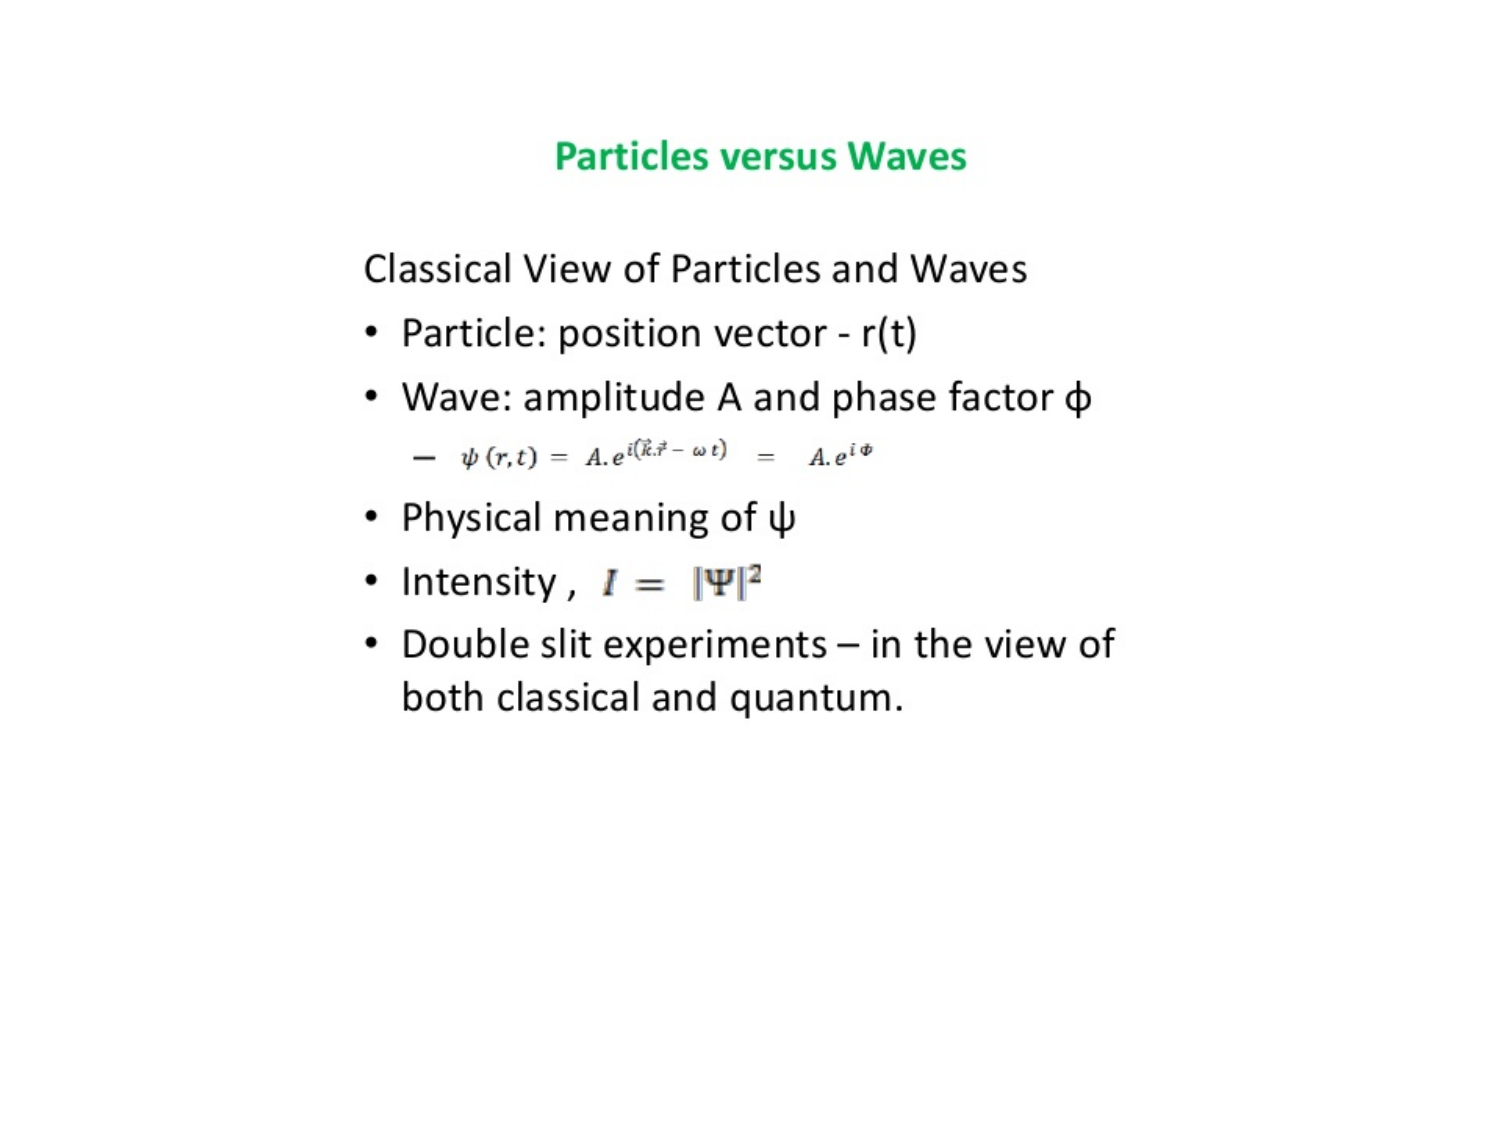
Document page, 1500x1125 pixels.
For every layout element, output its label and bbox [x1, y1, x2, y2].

picture [262, 62, 1260, 812]
